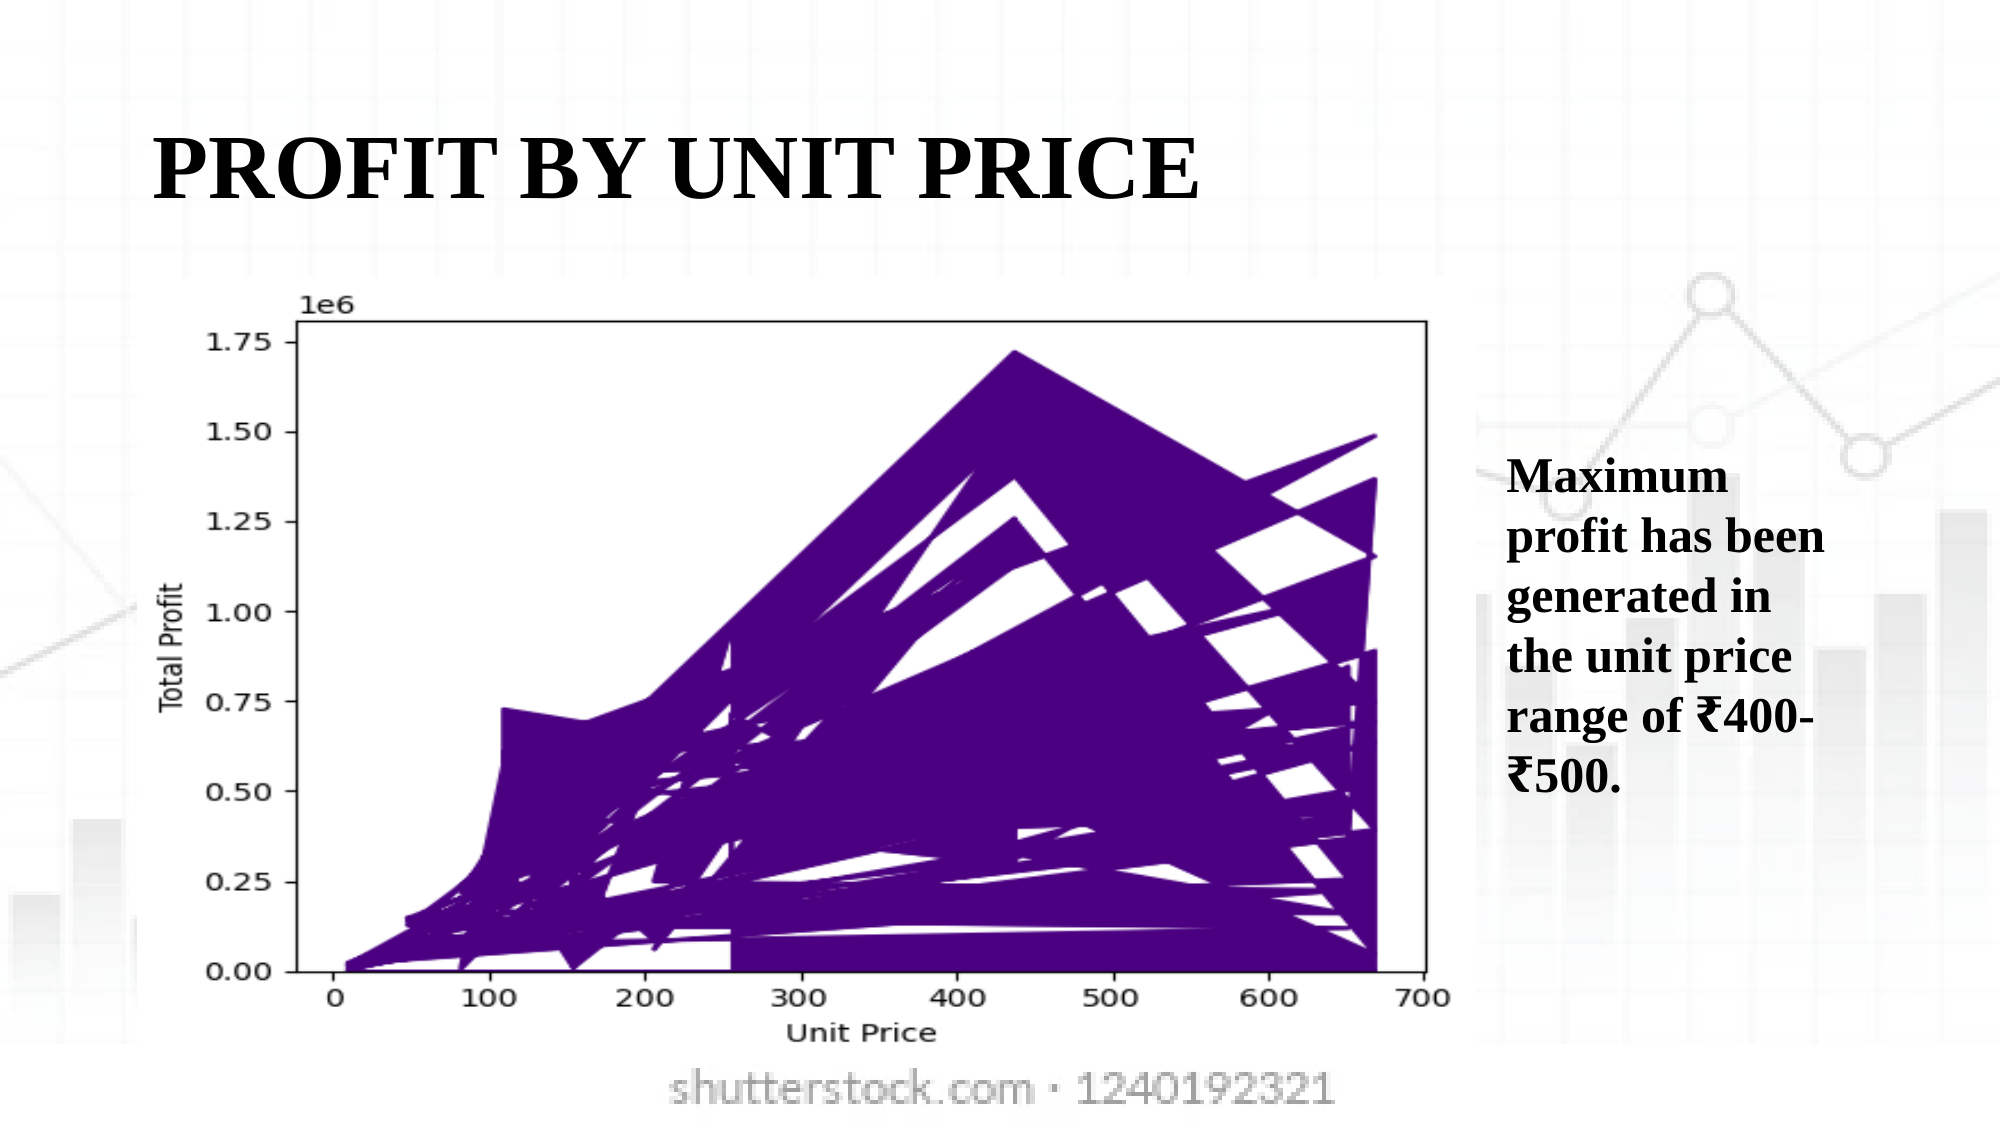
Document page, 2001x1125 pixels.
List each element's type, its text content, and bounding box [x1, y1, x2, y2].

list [137, 277, 1476, 1066]
text_box Maximum profit has been generated in the unit price range of ₹400-₹500. [1491, 435, 1863, 811]
title PROFIT BY UNIT PRICE [137, 59, 1863, 278]
